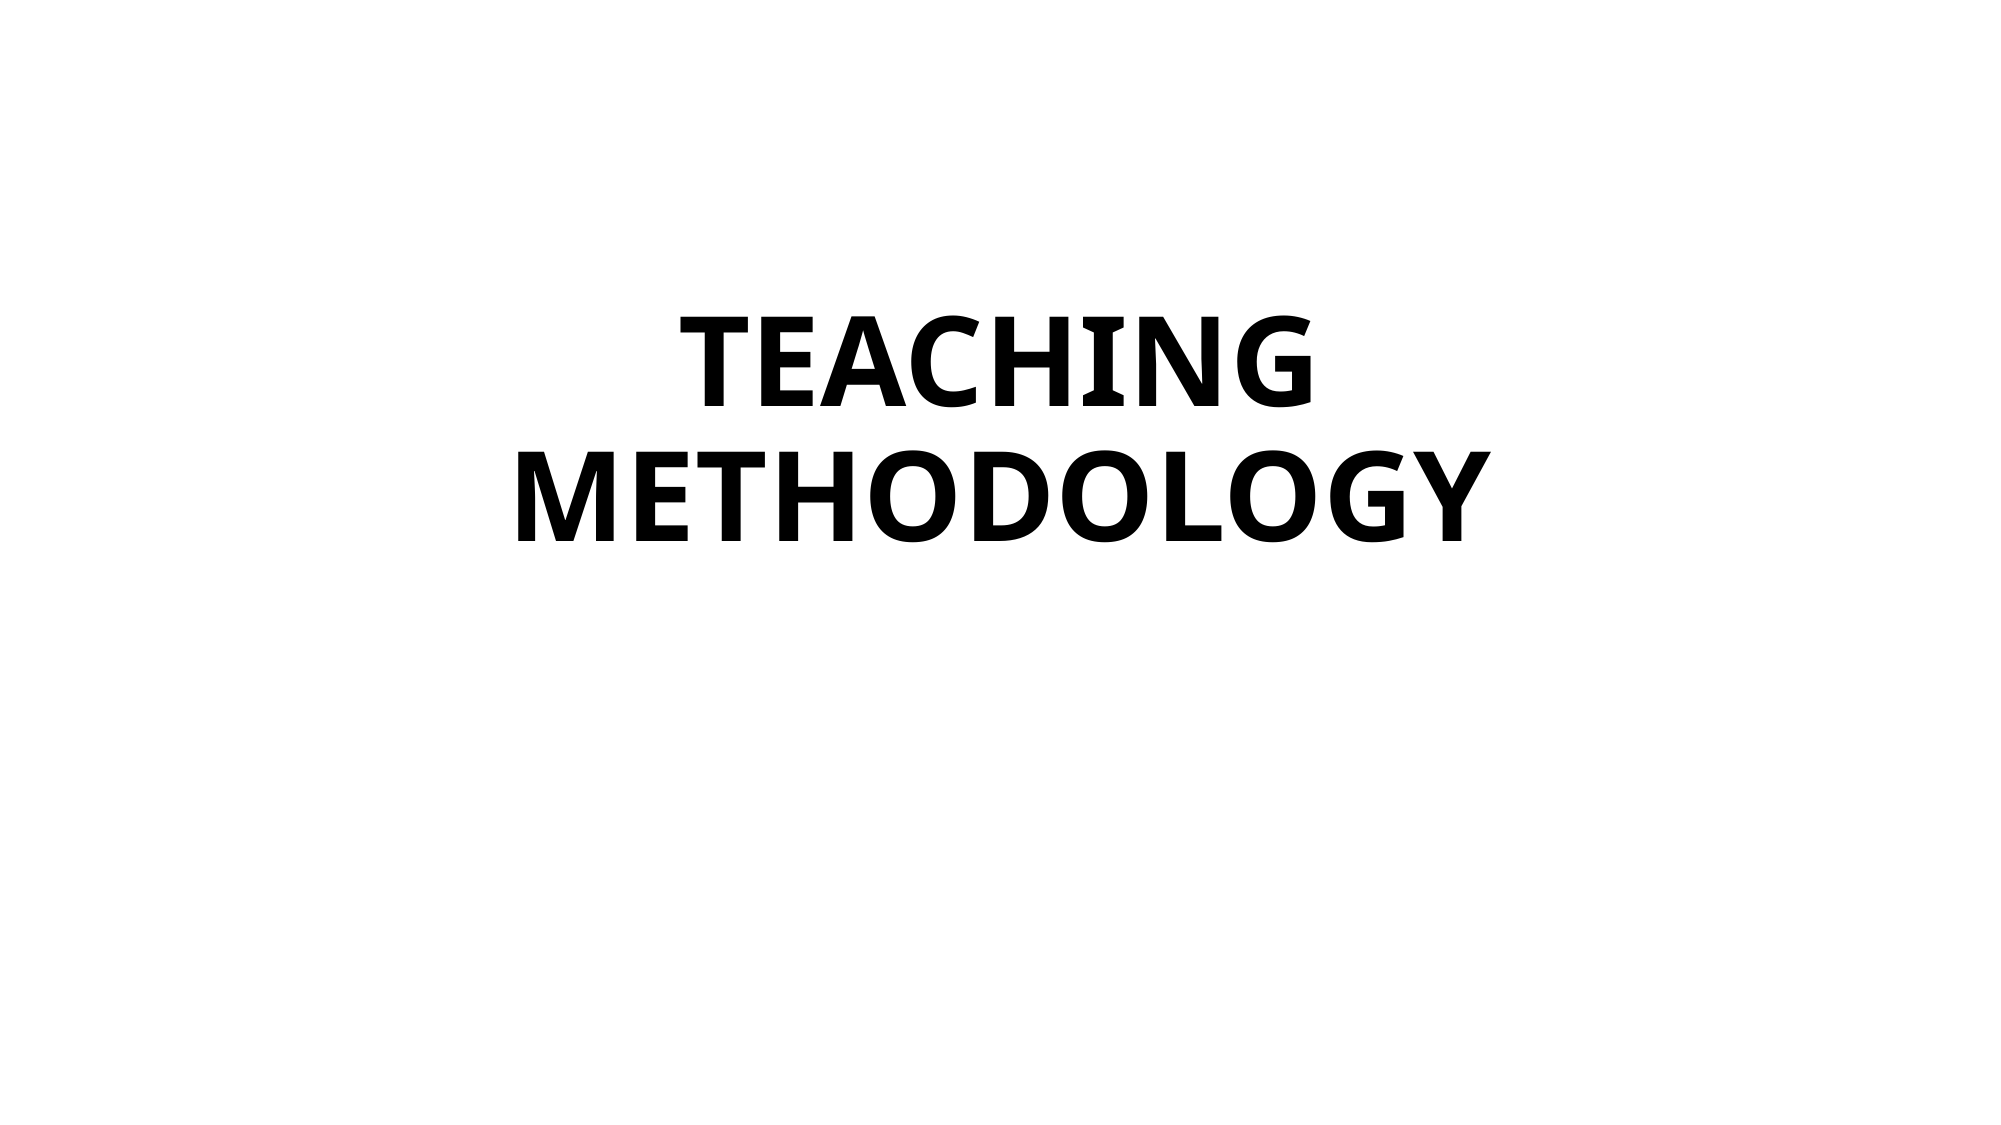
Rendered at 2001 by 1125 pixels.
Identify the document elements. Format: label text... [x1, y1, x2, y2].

title TEACHING METHODOLOGY [249, 184, 1750, 576]
